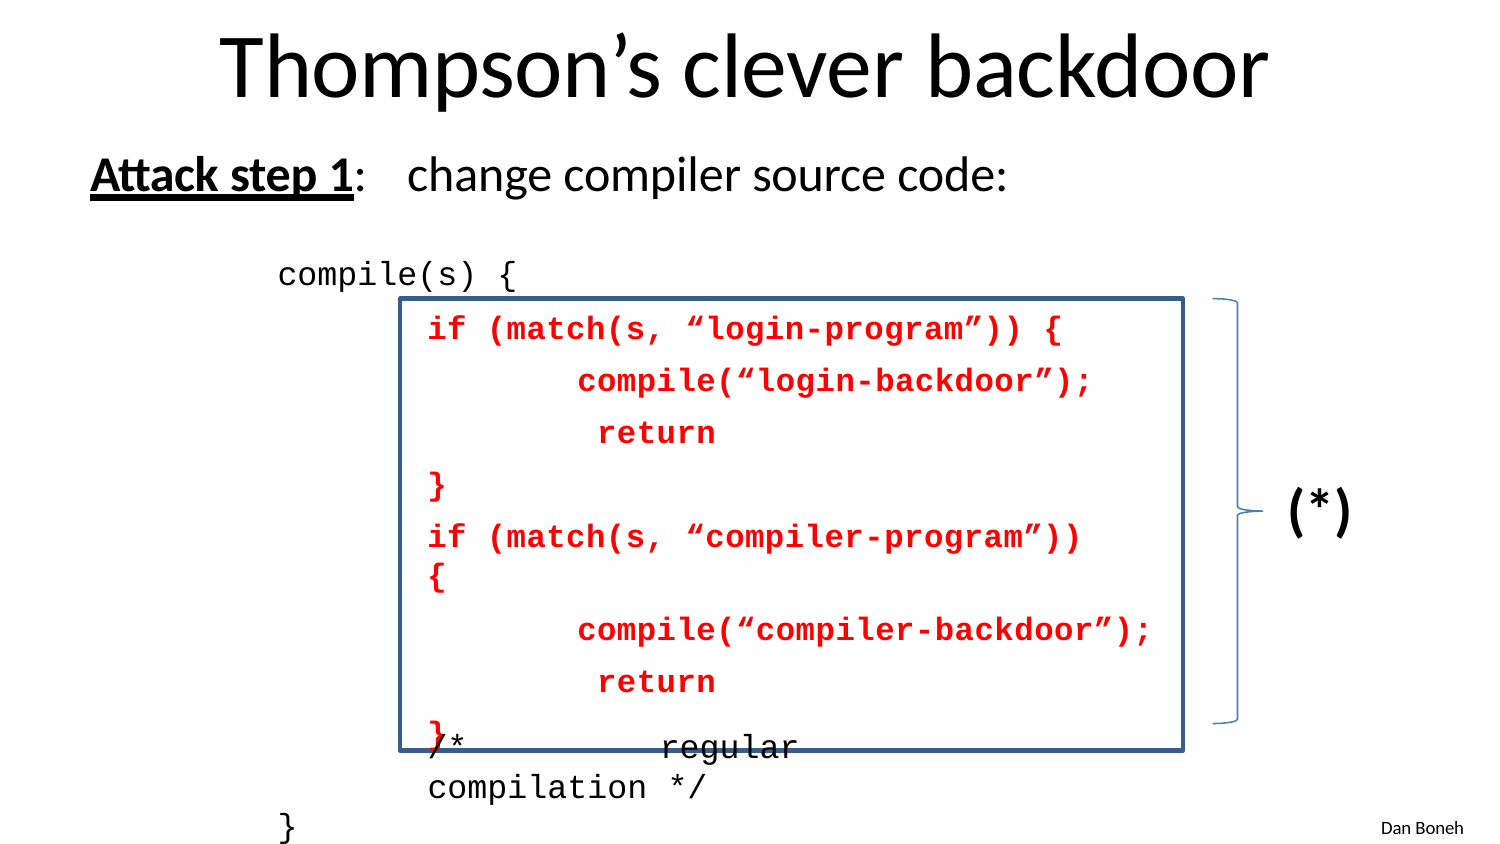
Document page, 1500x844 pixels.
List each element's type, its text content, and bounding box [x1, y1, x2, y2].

title Thompson’s clever backdoor [217, 3, 1283, 147]
footer Dan Boneh [1378, 815, 1467, 844]
text_box Attack step 1: change compiler source code: compile(s) { [87, 138, 1012, 292]
text_box /* regular compilation */ } [275, 723, 951, 844]
text_box if (match(s, “login-program”)) { compile(“login-backdoor”); return } if (match(s, “compiler-program”)) { compile(“compiler-backdoor”); return } [399, 298, 1183, 751]
text_box [1212, 298, 1263, 724]
text_box (*) [1284, 469, 1355, 542]
